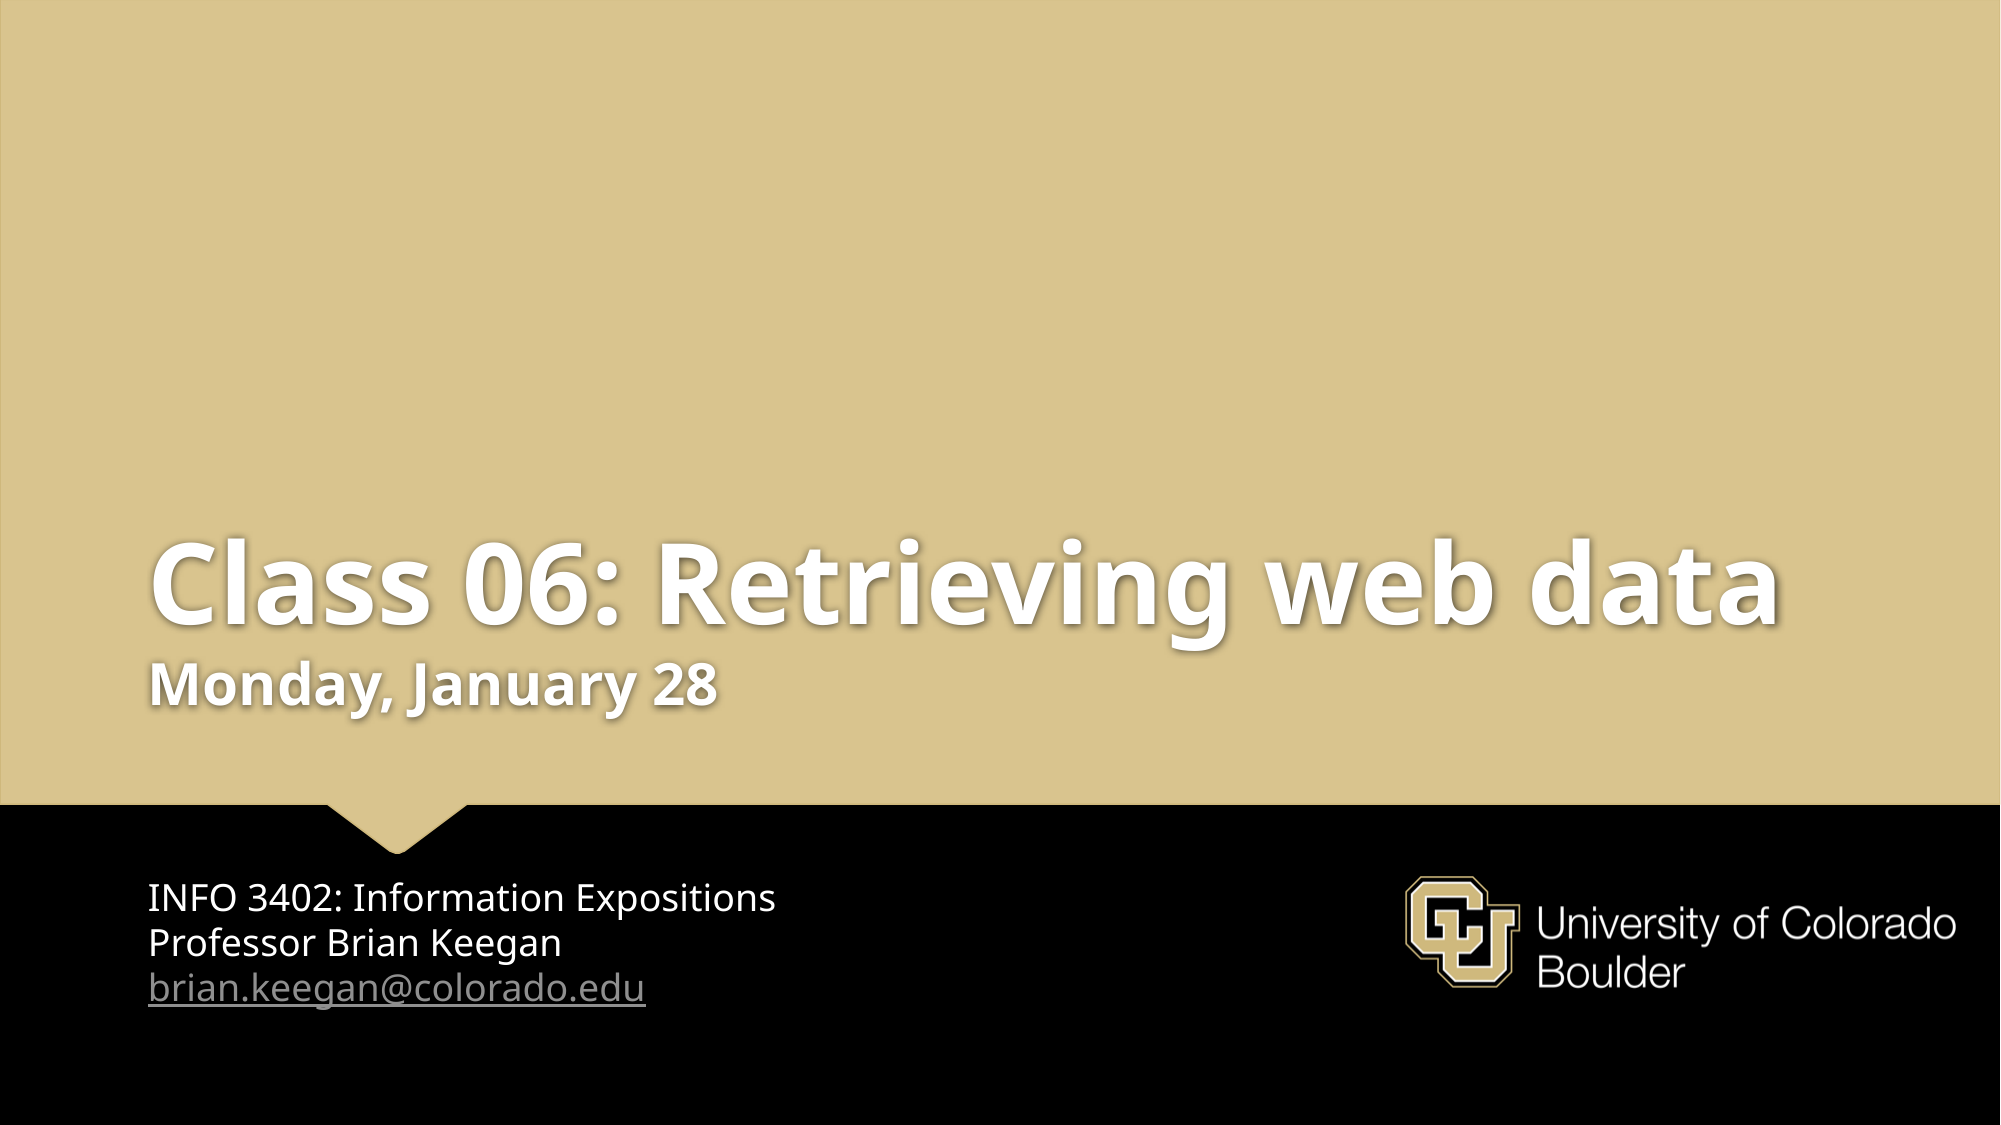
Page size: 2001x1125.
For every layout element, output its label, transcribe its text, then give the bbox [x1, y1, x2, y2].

picture [1384, 865, 2000, 1017]
subtitle INFO 3402: Information Expositions Professor Brian Keegan brian.keegan@colorado.edu [132, 866, 1868, 1092]
title Class 06: Retrieving web data Monday, January 28 [132, 237, 1868, 726]
